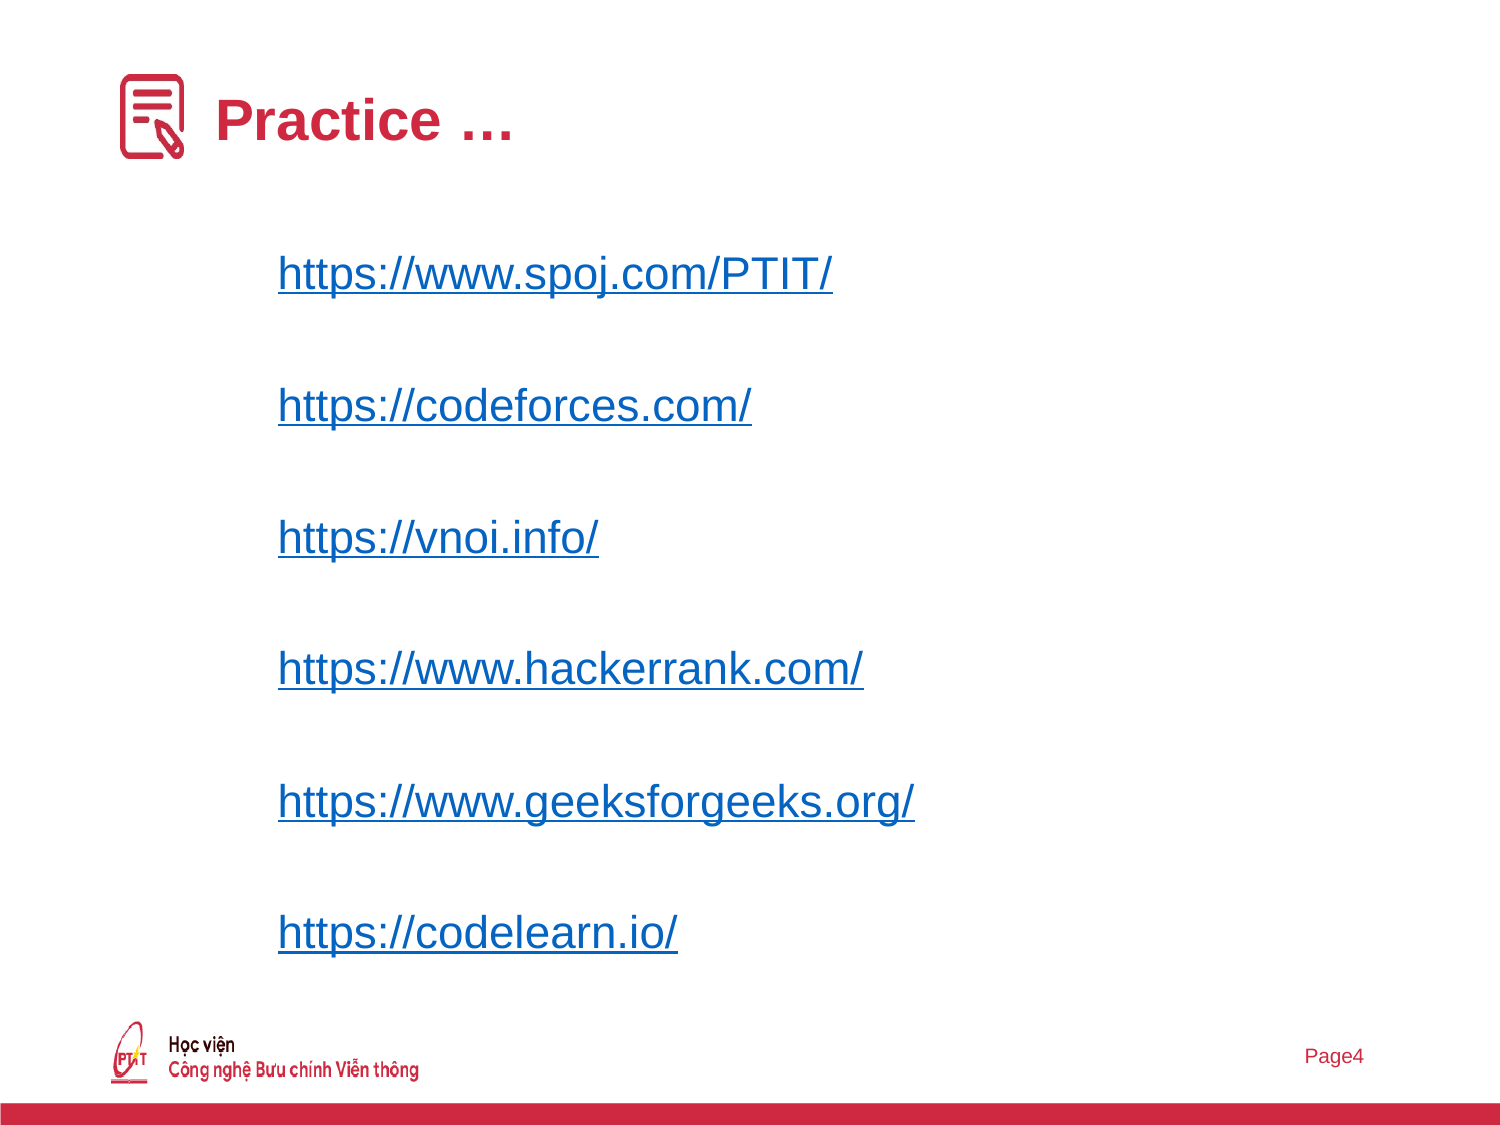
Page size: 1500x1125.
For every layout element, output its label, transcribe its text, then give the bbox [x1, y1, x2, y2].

list https://www.spoj.com/PTIT/ https://codeforces.com/ https://vnoi.info/ https://www.hackerrank.com/ https://www.geeksforgeeks.org/ https://codelearn.io/ [262, 224, 1450, 1013]
picture [0, 0, 1500, 1125]
title Practice … [200, 59, 1397, 183]
